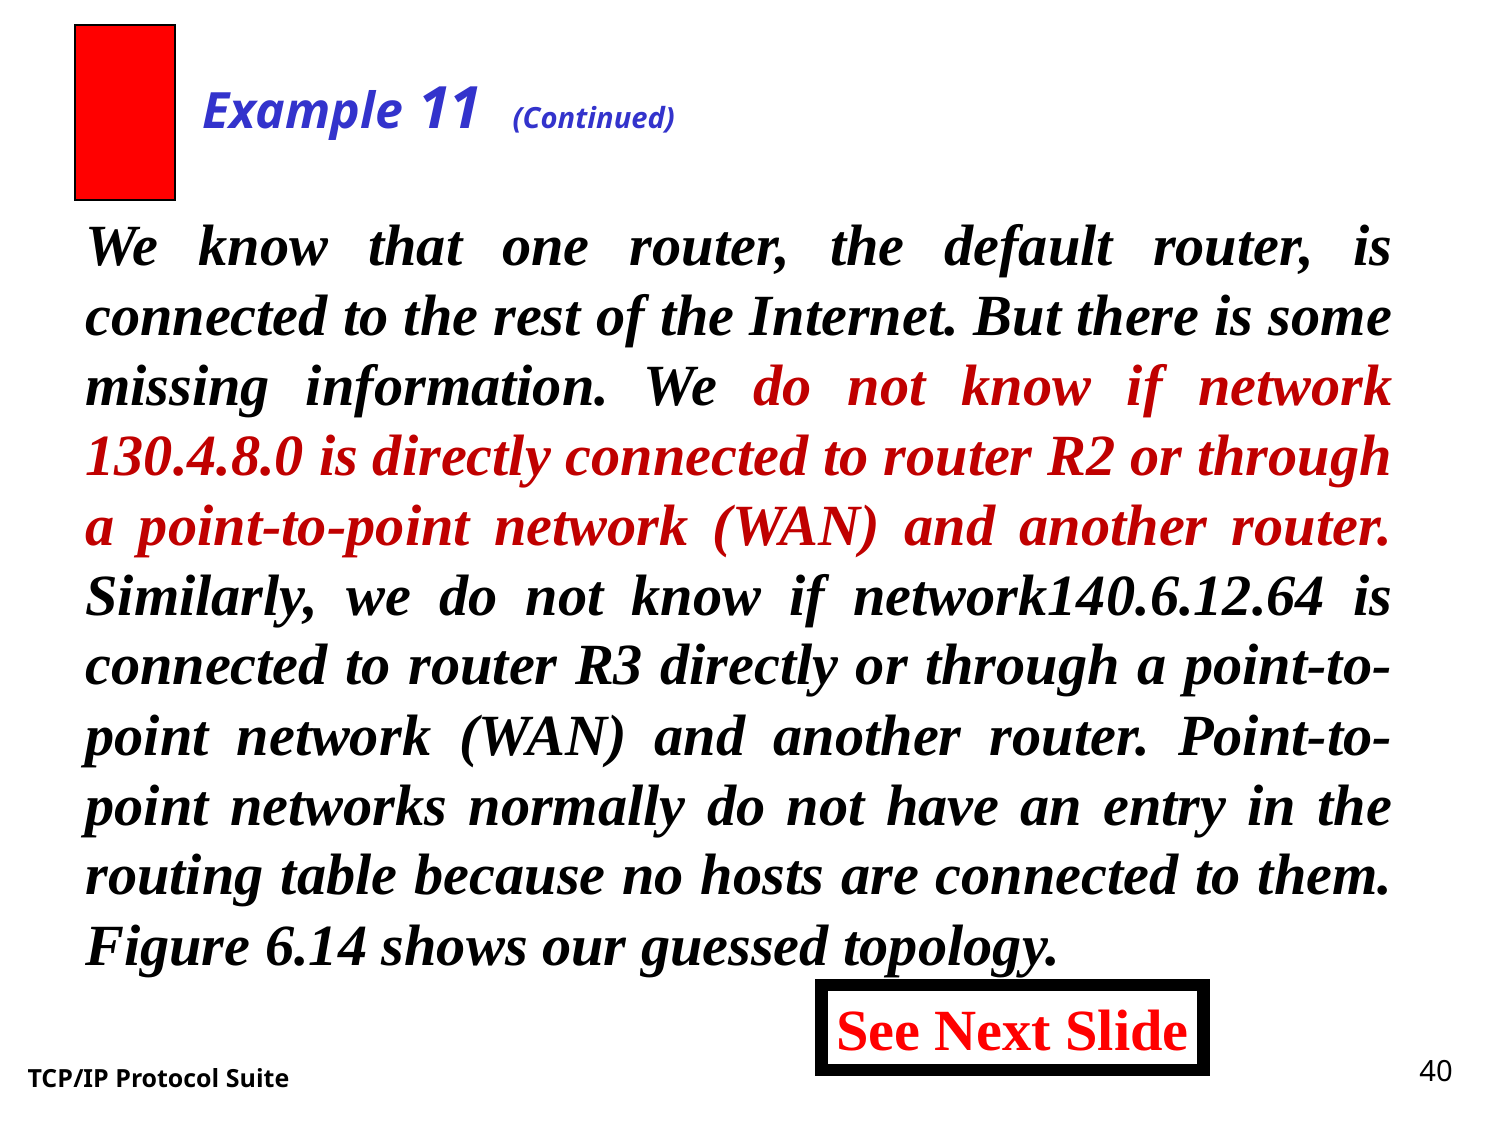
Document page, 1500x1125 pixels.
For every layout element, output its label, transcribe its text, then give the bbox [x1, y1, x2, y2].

text_box [75, 24, 175, 199]
text_box Example 11 (Continued) [187, 62, 900, 148]
slide_number 40 [1154, 1023, 1468, 1100]
text_box See Next Slide [821, 985, 1204, 1070]
footer TCP/IP Protocol Suite [12, 1024, 488, 1101]
text_box We know that one router, the default router, is connected to the rest of the Internet. But there is some missing information. We do not know if network 130.4.8.0 is directly connected to router R2 or through a point-to-point network (WAN) and another router. Similarly, we do not know if network140.6.12.64 is connected to router R3 directly or through a point-to-point network (WAN) and another router. Point-to-point networks normally do not have an entry in the routing table because no hosts are connected to them. Figure 6.14 shows our guessed topology. [70, 199, 1409, 984]
